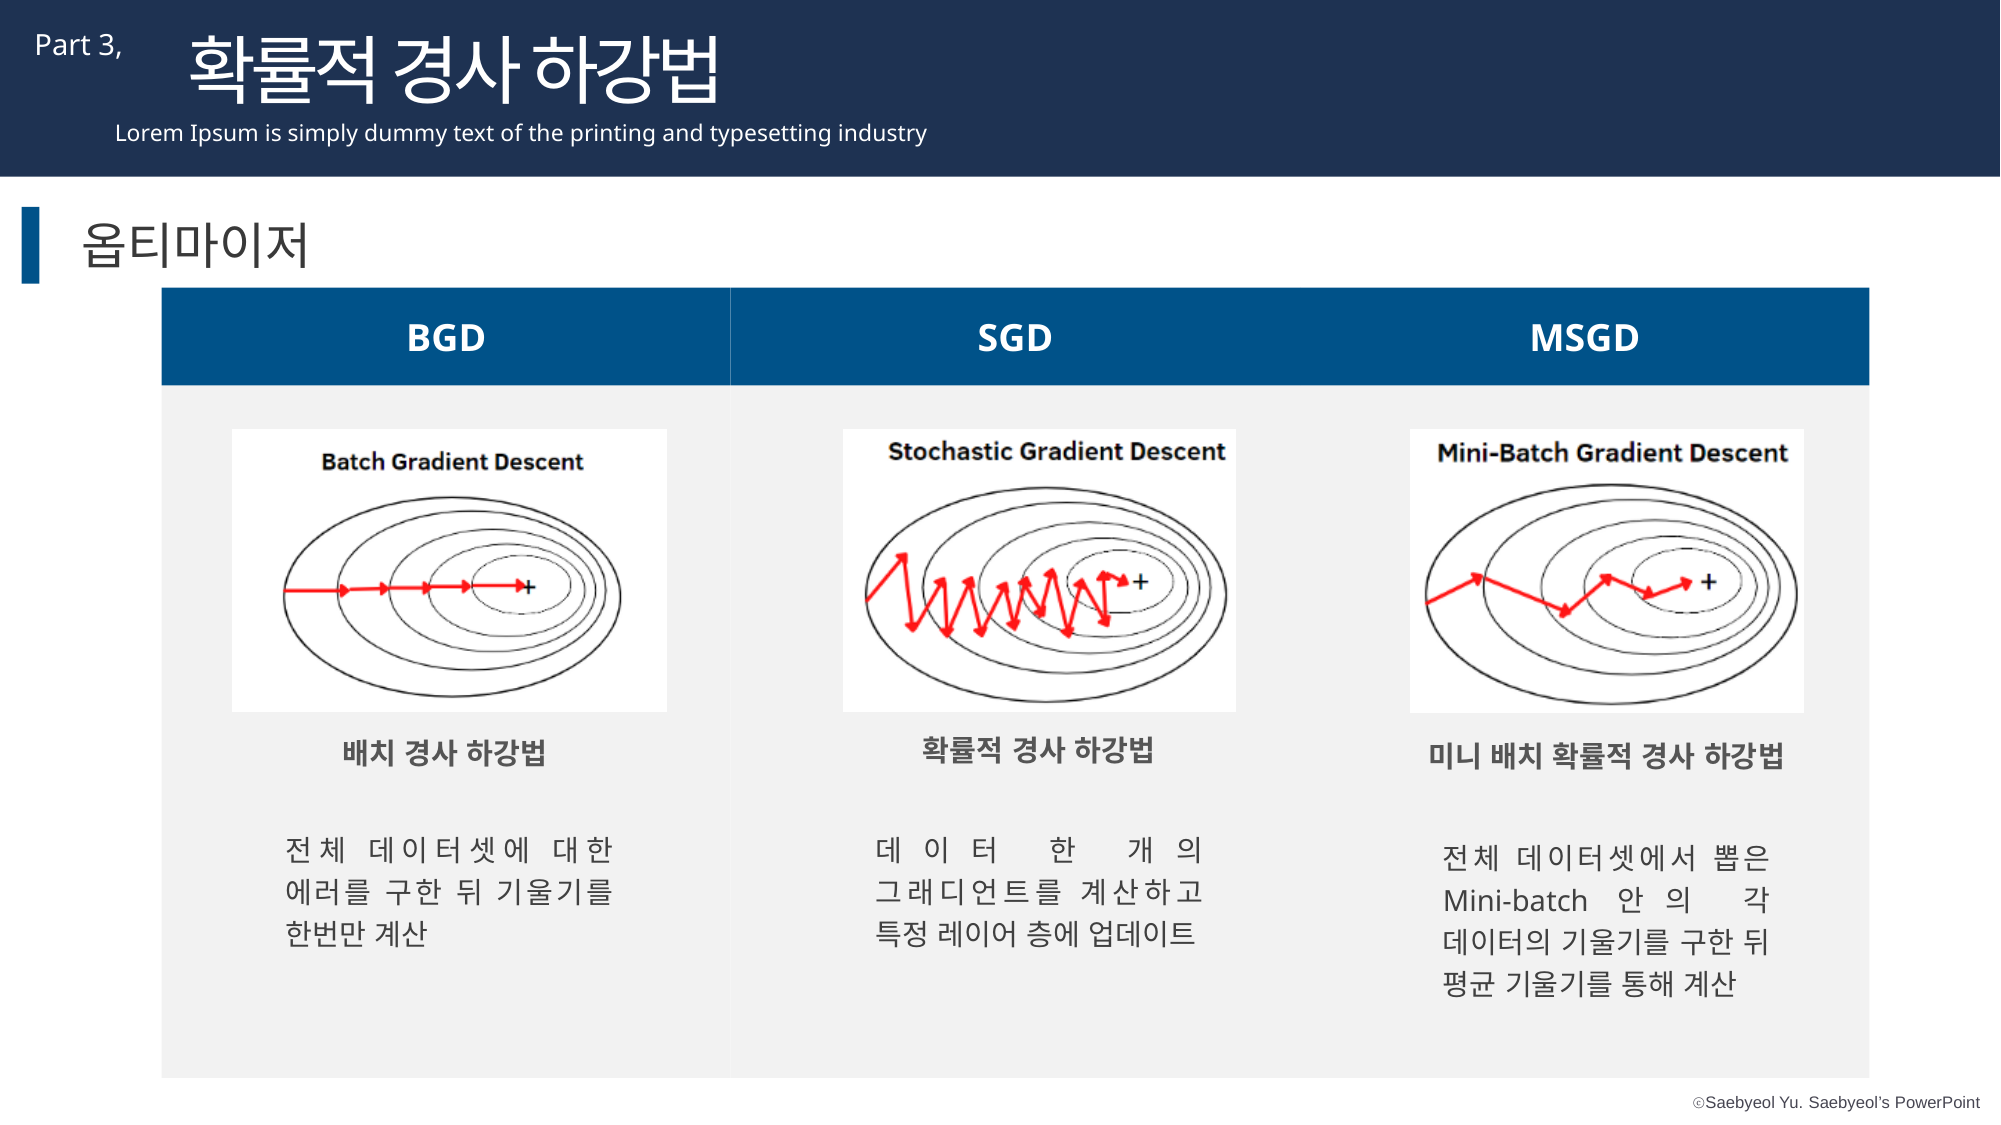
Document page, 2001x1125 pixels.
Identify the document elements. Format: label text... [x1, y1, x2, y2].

text_box SGD [942, 306, 1089, 366]
text_box 전체 데이터셋에서 뽑은 Mini-batch안의 각 데이터의 기울기를 구한 뒤 평균 기울기를 통해 계산 [1428, 826, 1786, 1009]
text_box [0, 0, 2000, 178]
text_box Lorem Ipsum is simply dummy text of the printing and typesetting industry [99, 110, 943, 154]
text_box 배치 경사 하강법 [327, 727, 572, 778]
text_box 옵티마이저 [67, 207, 327, 283]
text_box 확률적 경사 하강법 [172, 16, 741, 110]
text_box MSGD [1511, 306, 1658, 366]
text_box [730, 386, 1299, 1079]
text_box [1299, 386, 1870, 1079]
text_box [160, 287, 730, 386]
text_box Part 3, [19, 19, 146, 69]
text_box 미니 배치 확률적 경사 하강법 [1413, 731, 1801, 781]
text_box [21, 206, 40, 285]
text_box 데이터 한 개의 그래디언트를 계산하고 특정 레이어 층에 업데이트 [860, 817, 1219, 959]
text_box [160, 386, 730, 1079]
picture [842, 429, 1236, 712]
text_box BGD [373, 306, 520, 366]
text_box 확률적 경사 하강법 [908, 724, 1171, 775]
text_box 전체 데이터셋에 대한 에러를 구한 뒤 기울기를 한번만 계산 [270, 817, 629, 959]
text_box [1299, 287, 1870, 386]
picture [232, 429, 667, 712]
text_box [730, 287, 1299, 386]
picture [1410, 429, 1804, 713]
